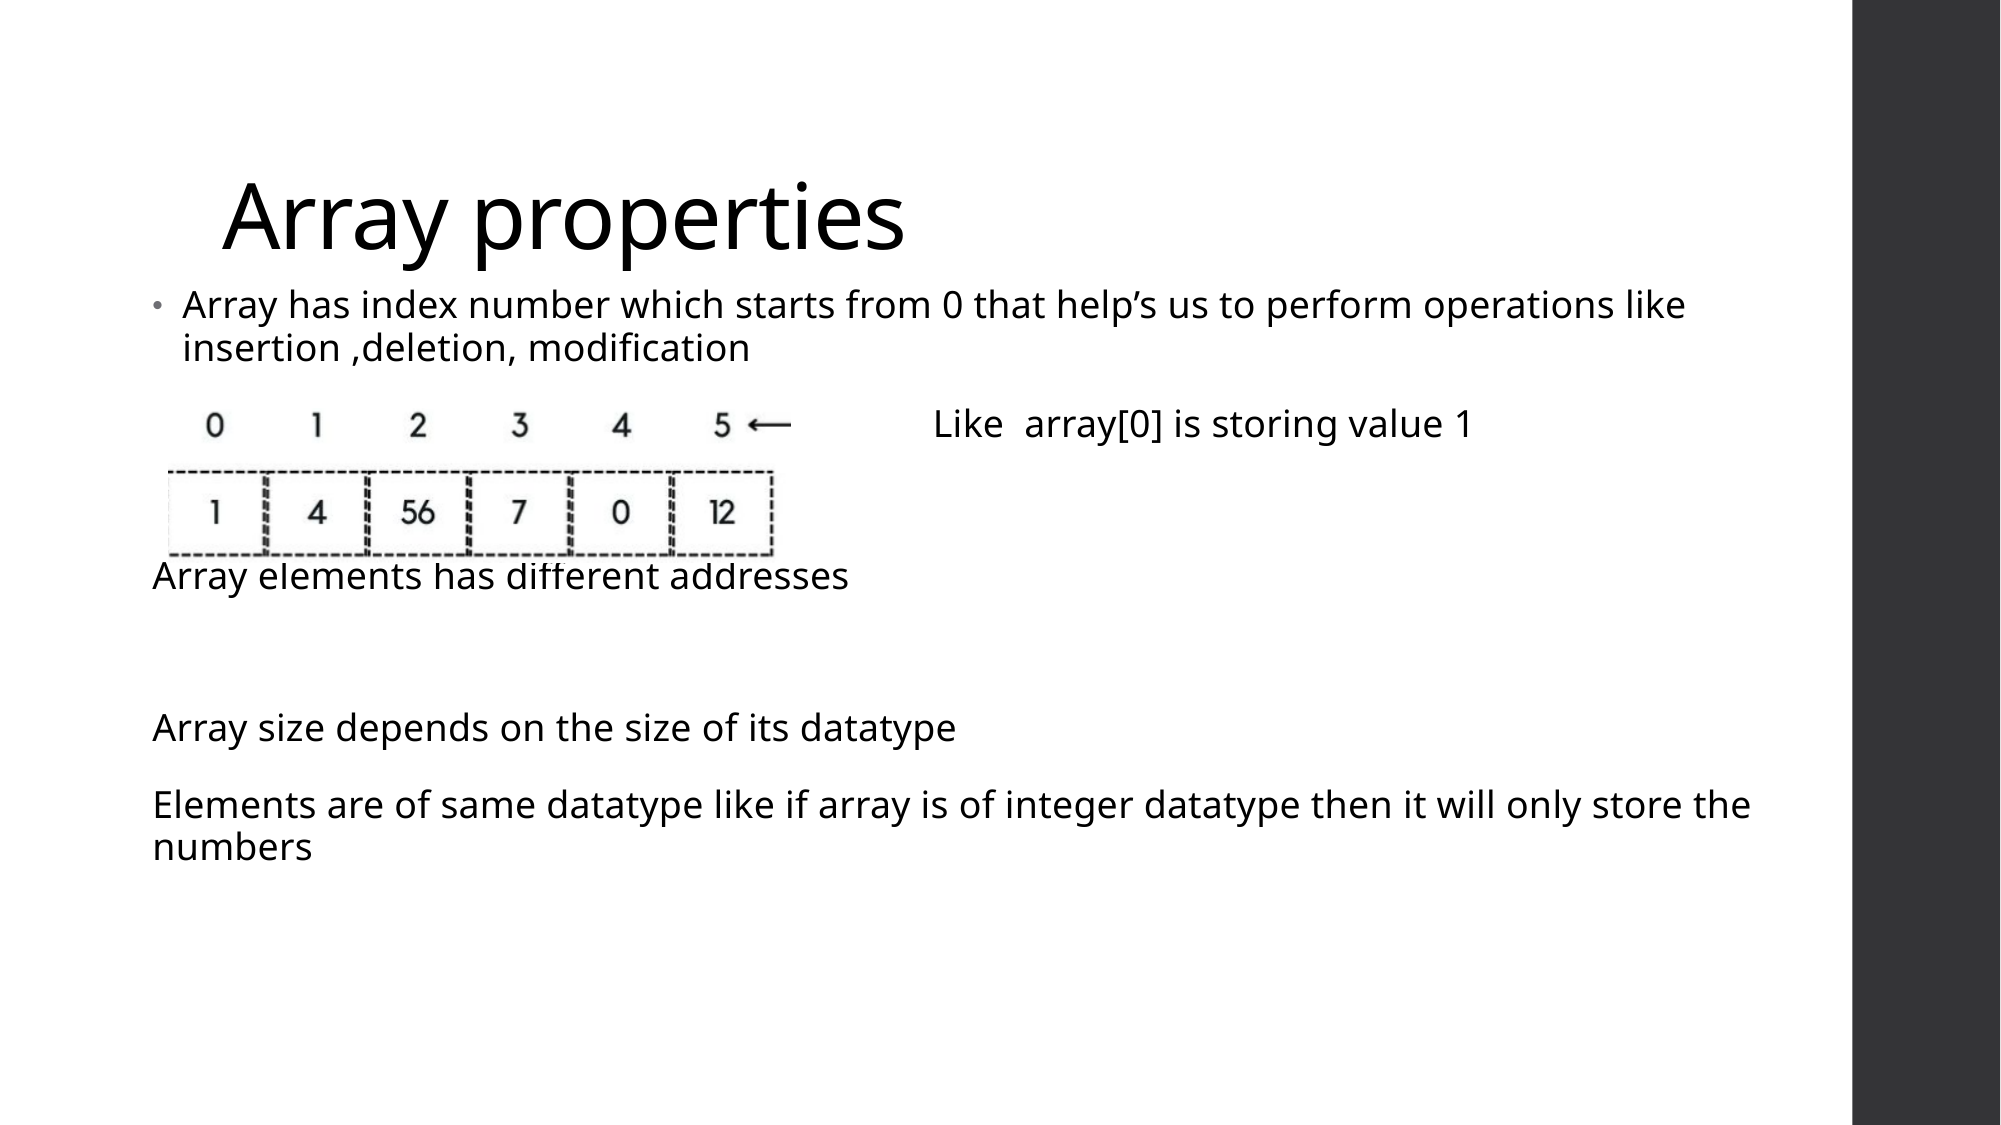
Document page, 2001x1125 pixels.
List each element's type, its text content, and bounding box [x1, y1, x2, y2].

picture [167, 408, 791, 563]
list Array has index number which starts from 0 that help’s us to perform operations like insertion ,deletion, modification Like array[0] is storing value 1 Array elements has different addresses Array size depends on the size of its datatype Elements are of same datatype like if array is of integer datatype then it will only store the numbers [137, 277, 1863, 992]
title Array properties [206, 60, 1797, 277]
